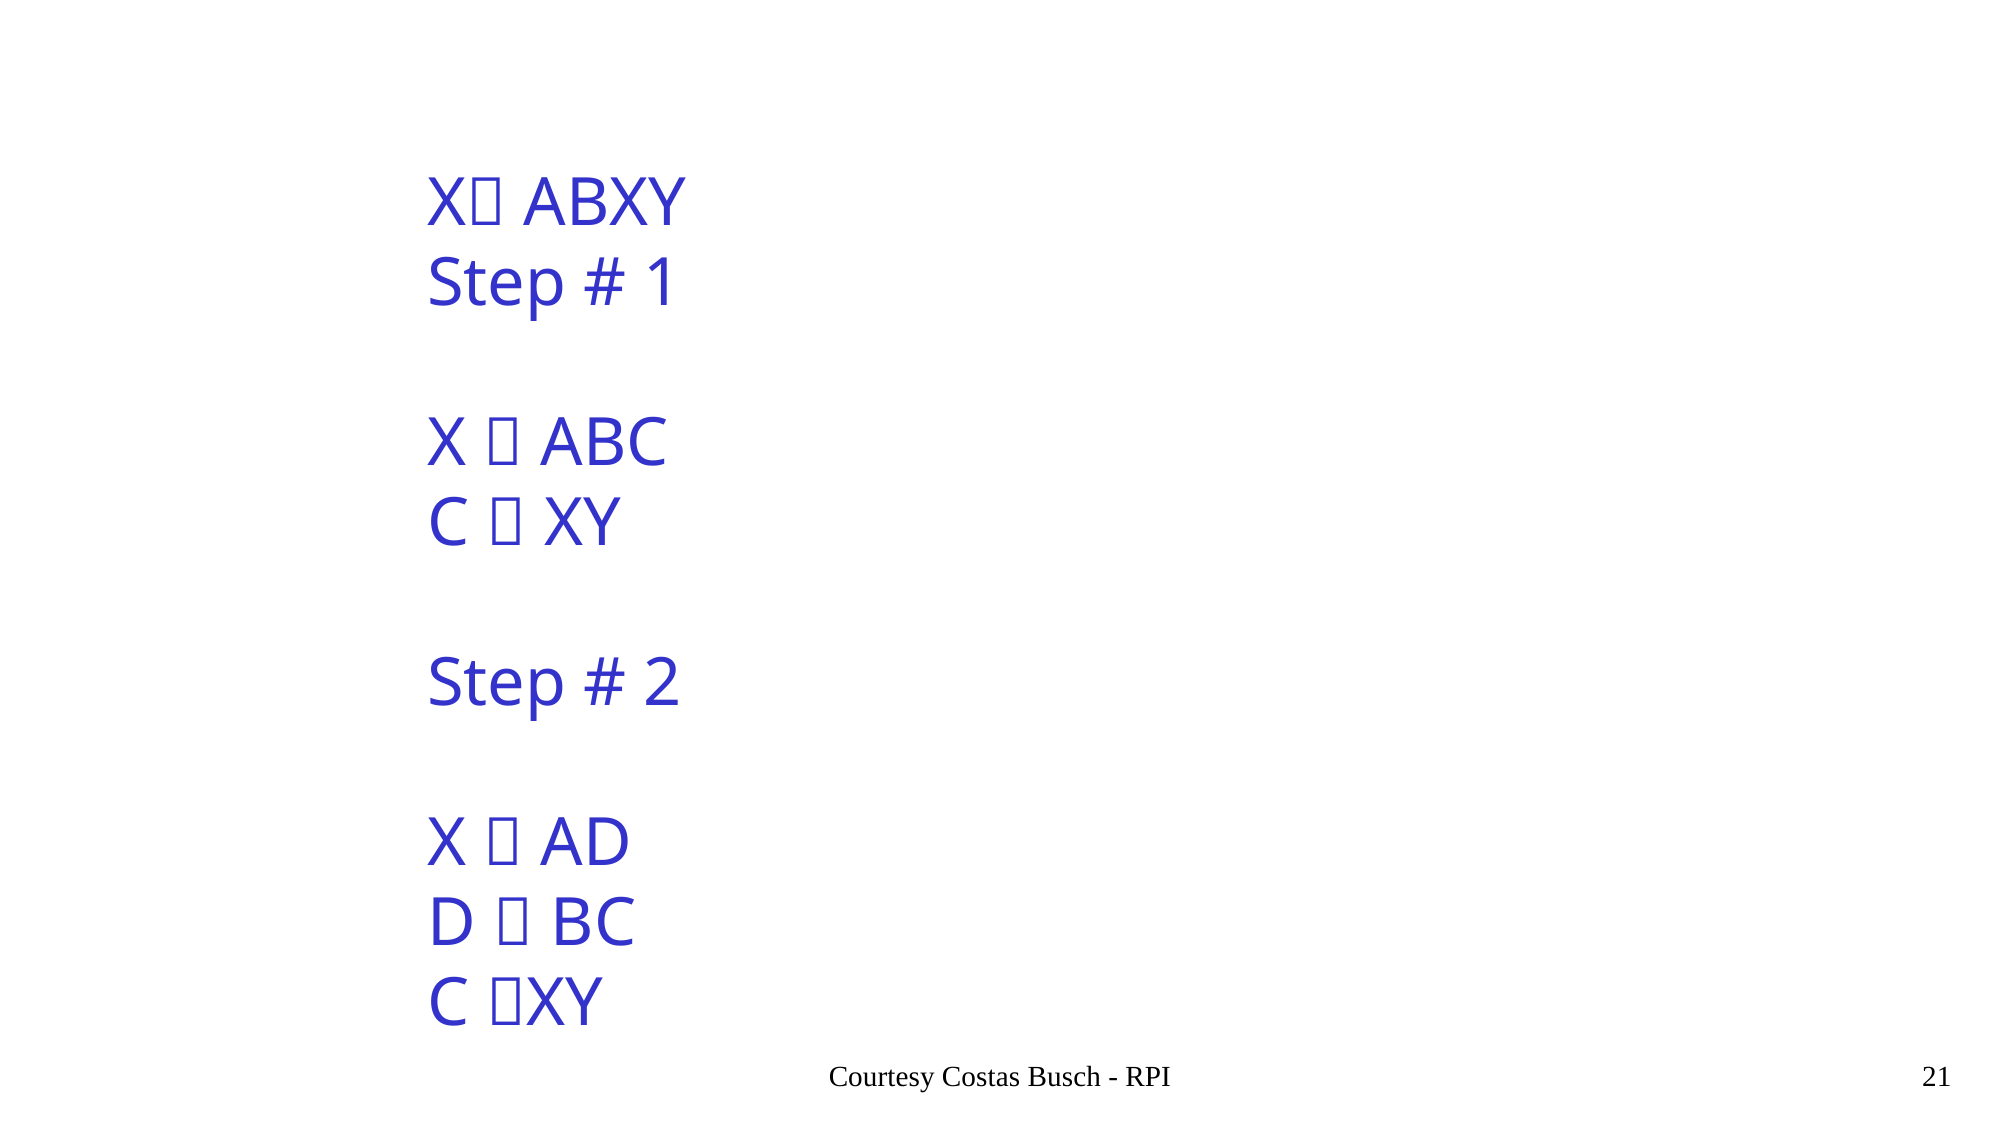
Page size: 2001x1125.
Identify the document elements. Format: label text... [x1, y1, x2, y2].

slide_number 21 [1549, 1049, 1967, 1101]
text_box X ABXY Step # 1 X  ABC C  XY Step # 2 X  AD D  BC C XY [412, 151, 1200, 1046]
footer Courtesy Costas Busch - RPI [683, 1049, 1317, 1101]
